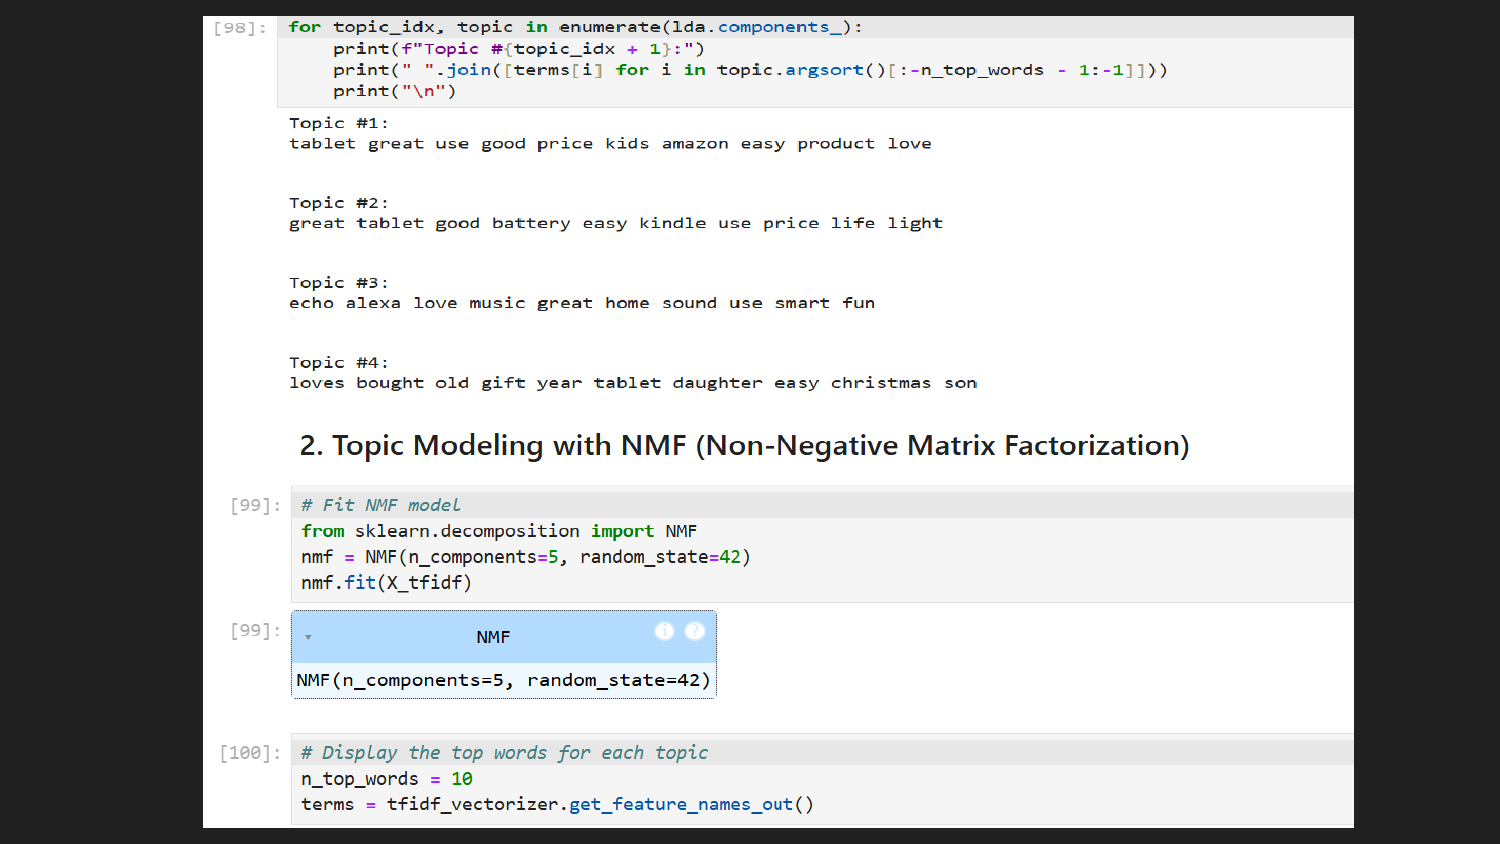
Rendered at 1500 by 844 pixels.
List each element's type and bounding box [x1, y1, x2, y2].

picture [203, 16, 1354, 828]
